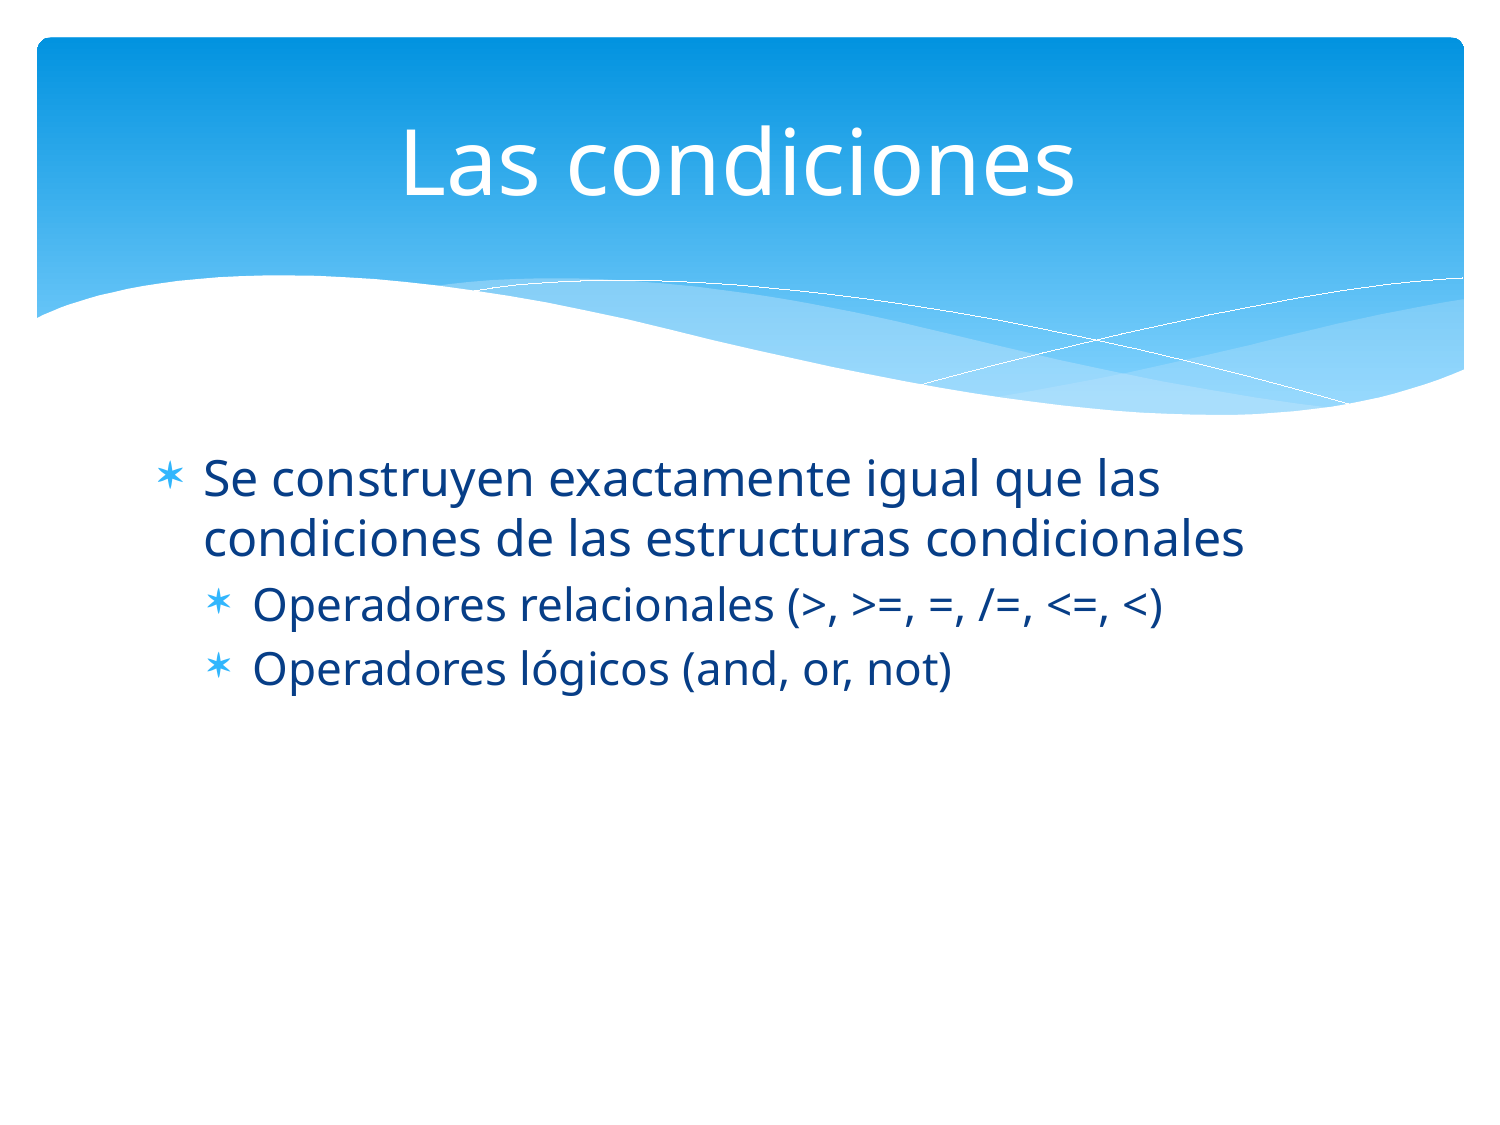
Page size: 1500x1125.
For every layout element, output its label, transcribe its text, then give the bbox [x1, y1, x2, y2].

title Las condiciones [75, 55, 1425, 261]
list Se construyen exactamente igual que las condiciones de las estructuras condicionales Operadores relacionales (>, >=, =, /=, <=, <) Operadores lógicos (and, or, not) [143, 438, 1359, 1005]
